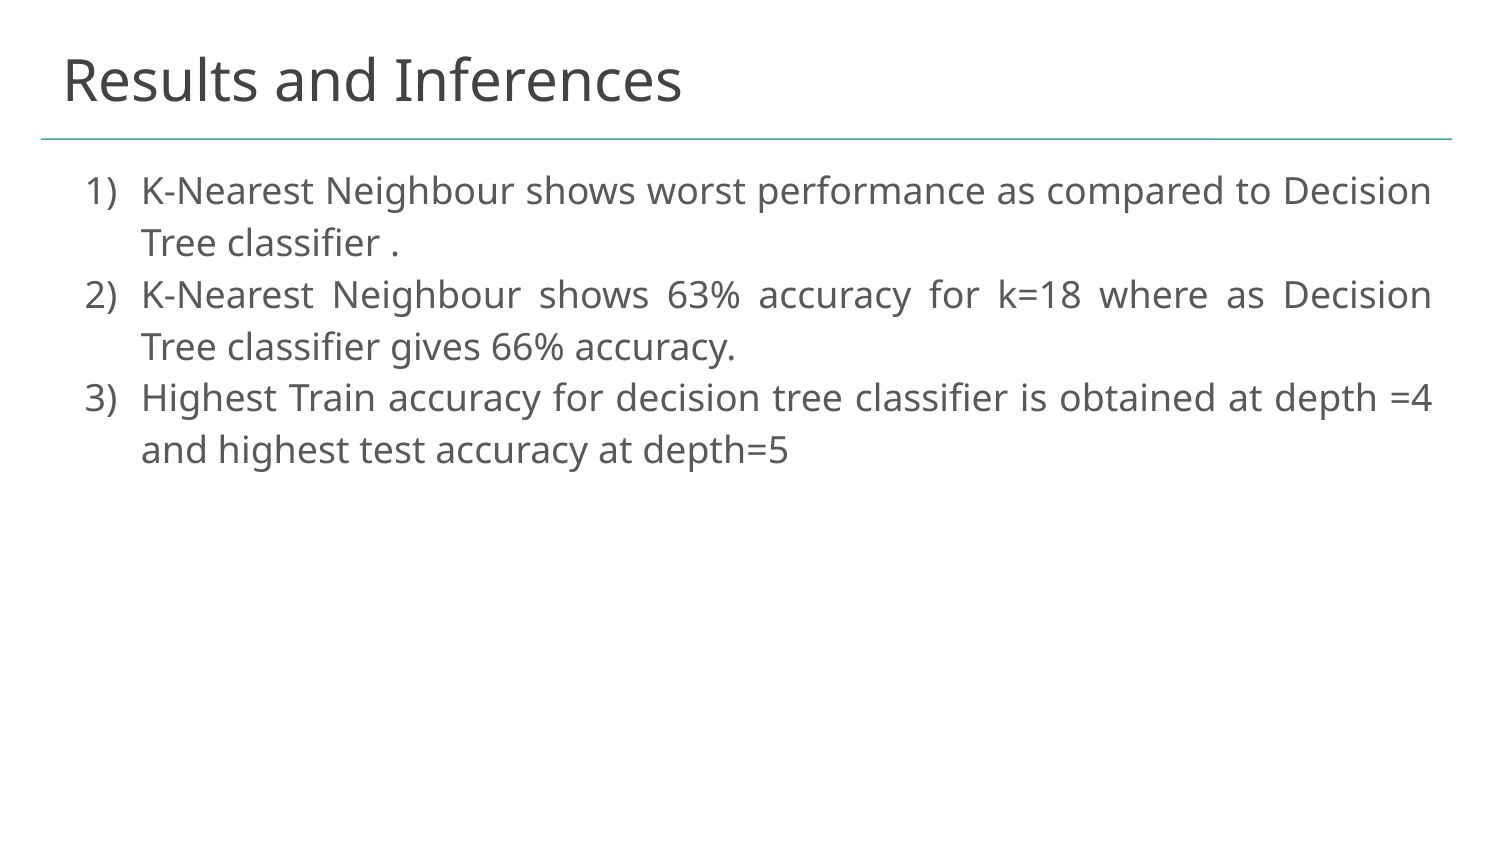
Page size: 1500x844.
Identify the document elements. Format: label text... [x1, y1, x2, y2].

text_box Results and Inferences [47, 27, 1446, 122]
text_box K-Nearest Neighbour shows worst performance as compared to Decision Tree classifier . K-Nearest Neighbour shows 63% accuracy for k=18 where as Decision Tree classifier gives 66% accuracy. Highest Train accuracy for decision tree classifier is obtained at depth =4 and highest test accuracy at depth=5 [51, 145, 1449, 750]
